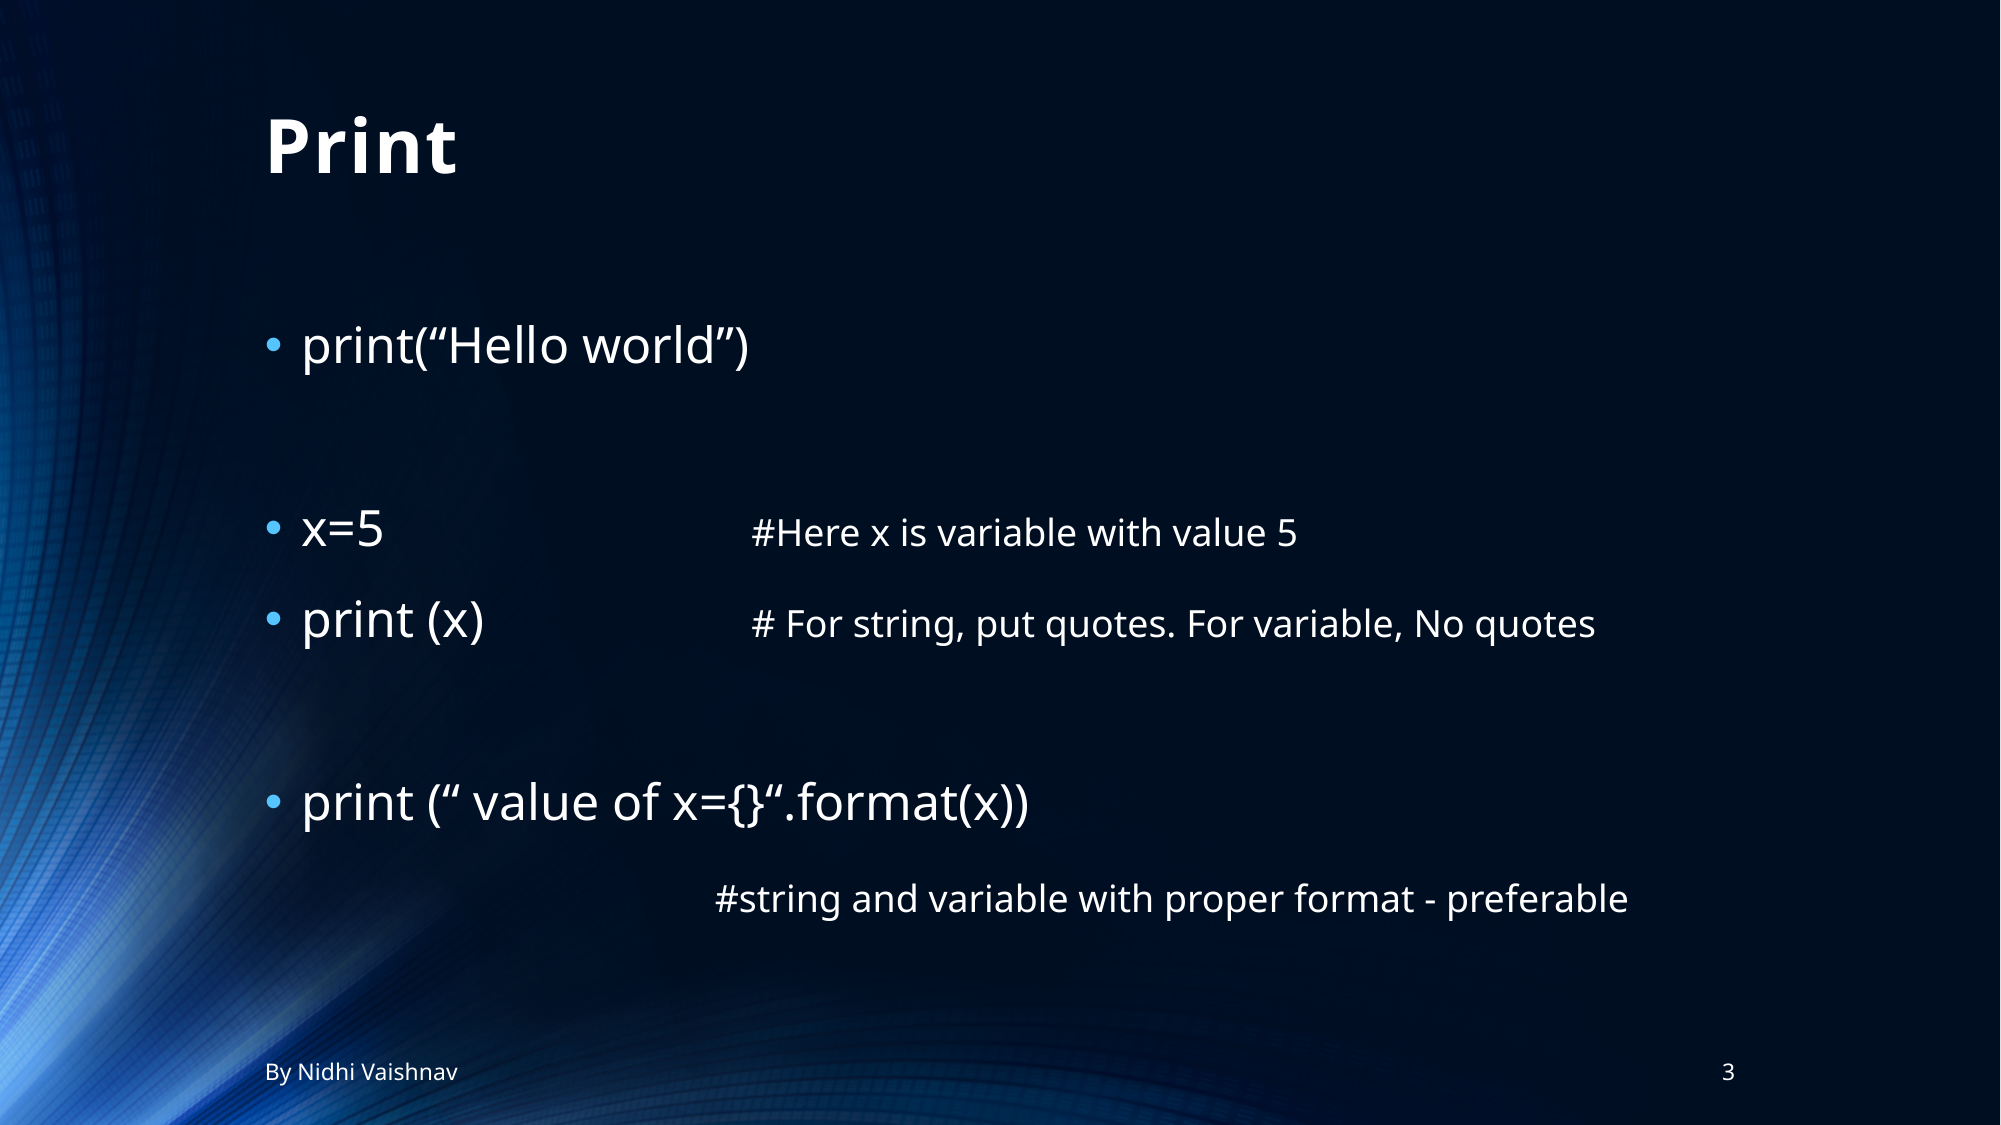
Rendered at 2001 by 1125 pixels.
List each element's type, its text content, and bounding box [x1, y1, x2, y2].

picture [0, 0, 2001, 1125]
footer By Nidhi Vaishnav [249, 1050, 1326, 1096]
slide_number 3 [1612, 1050, 1751, 1096]
title Print [249, 62, 1751, 288]
list print(“Hello world”) x=5 #Here x is variable with value 5 print (x) # For string, put quotes. For variable, No quotes print (“ value of x={}“.format(x)) #string and variable with proper format - preferable [249, 312, 1749, 988]
